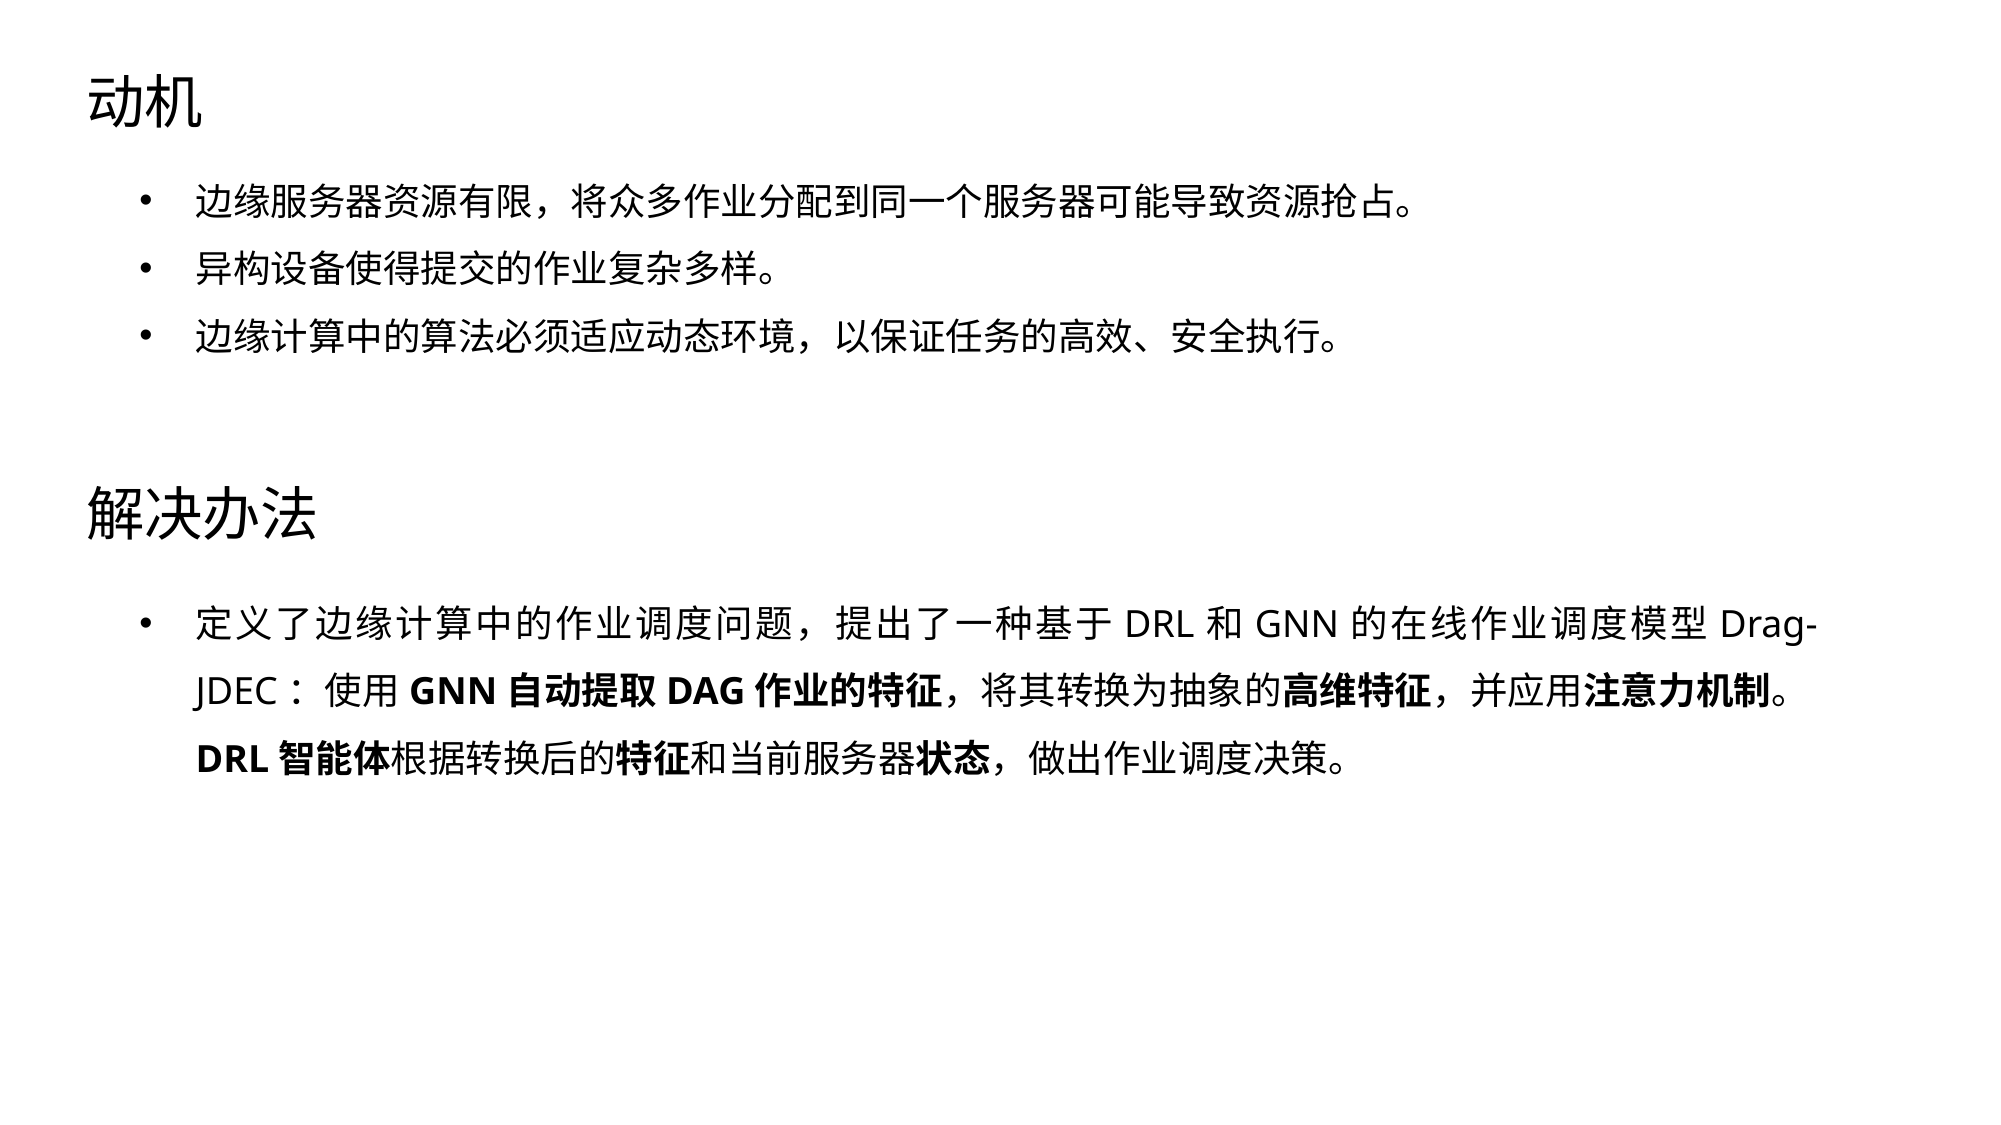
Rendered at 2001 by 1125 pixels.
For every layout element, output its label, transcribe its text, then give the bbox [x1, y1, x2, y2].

text_box 动机 [71, 57, 1447, 143]
text_box 解决办法 [71, 469, 1447, 555]
text_box 定义了边缘计算中的作业调度问题，提出了一种基于DRL和GNN的在线作业调度模型Drag-JDEC：使用GNN自动提取DAG作业的特征，将其转换为抽象的高维特征，并应用注意力机制。DRL智能体根据转换后的特征和当前服务器状态，做出作业调度决策。 [124, 569, 1833, 787]
text_box 边缘服务器资源有限，将众多作业分配到同一个服务器可能导致资源抢占。 异构设备使得提交的作业复杂多样。 边缘计算中的算法必须适应动态环境，以保证任务的高效、安全执行。 [124, 147, 1833, 365]
